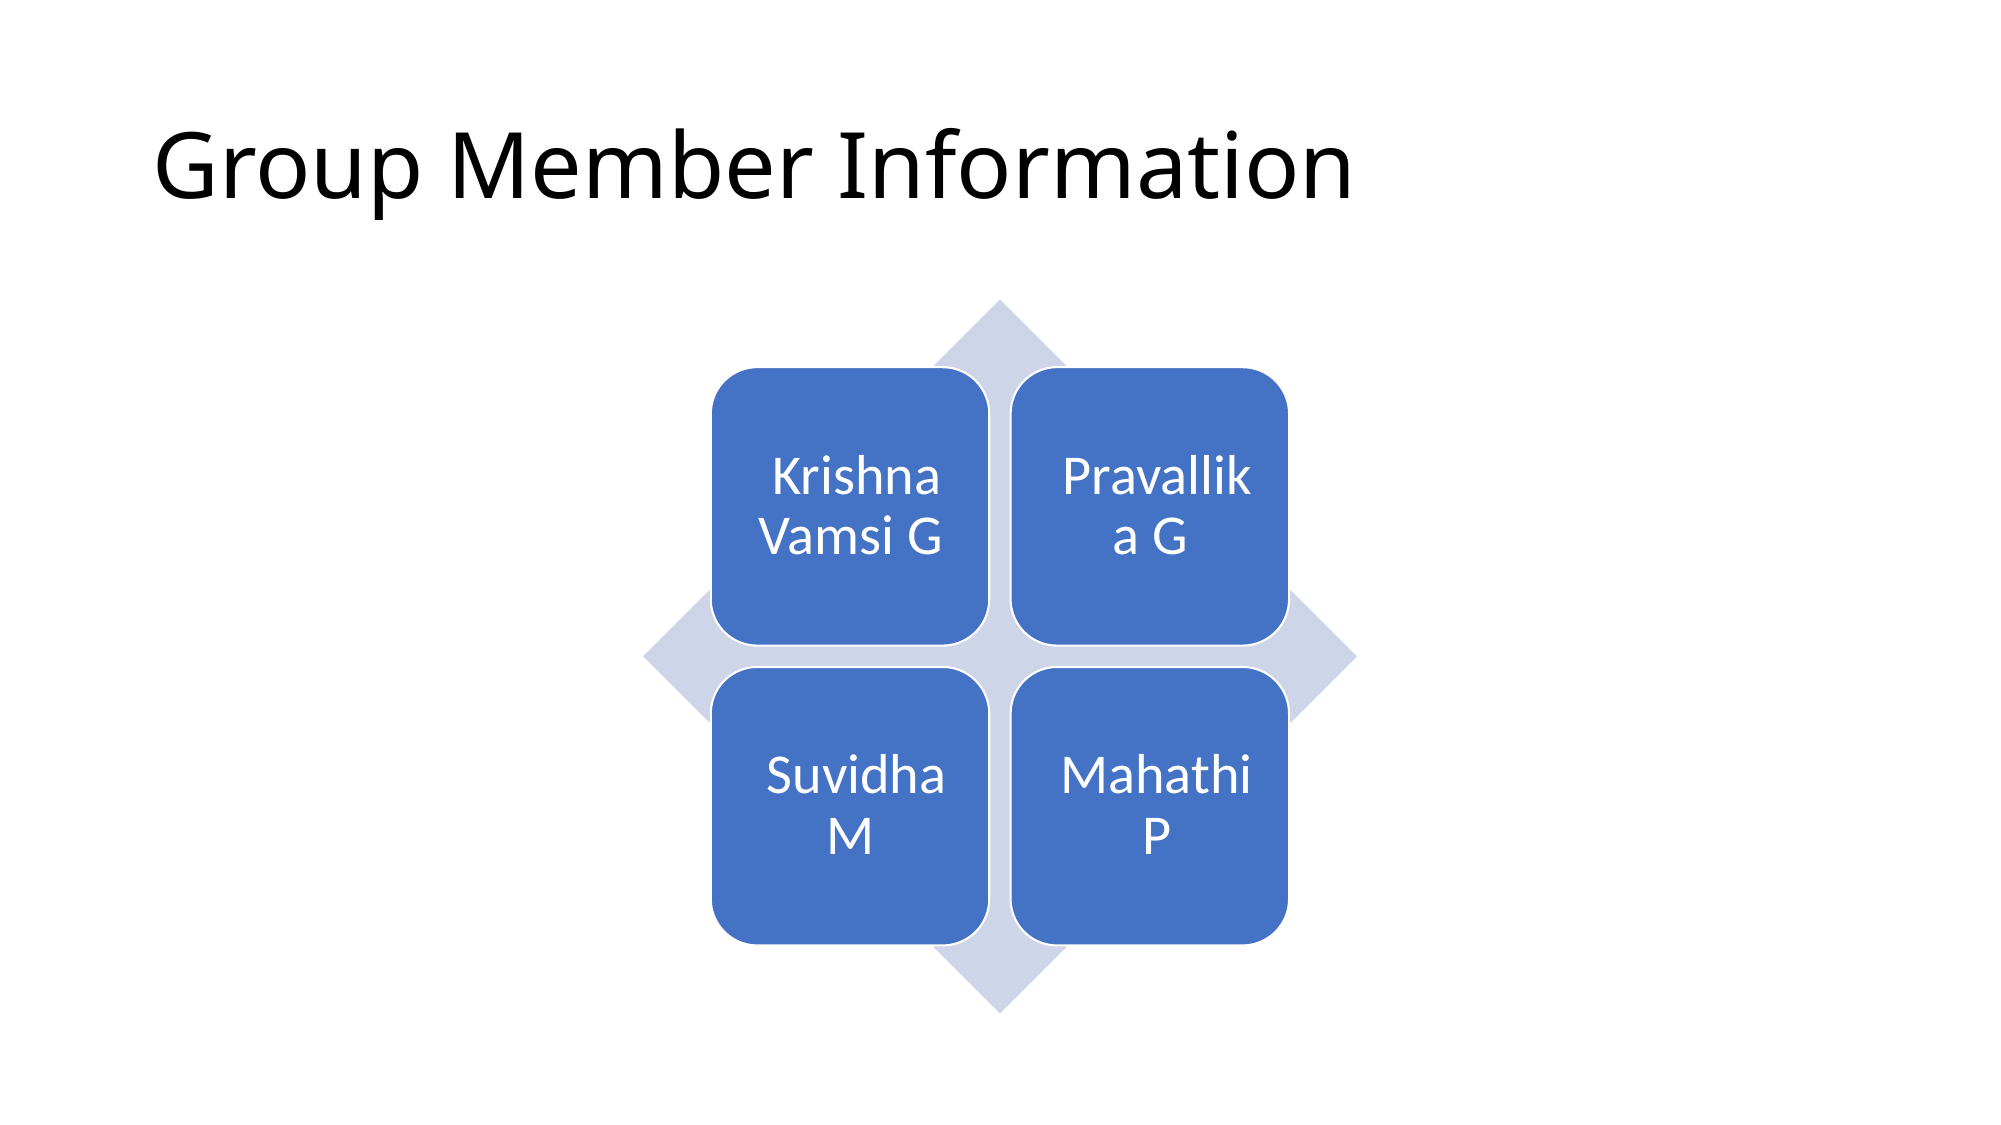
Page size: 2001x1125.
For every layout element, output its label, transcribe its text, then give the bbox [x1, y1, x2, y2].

title Group Member Information [137, 59, 1863, 278]
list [137, 299, 1863, 1014]
